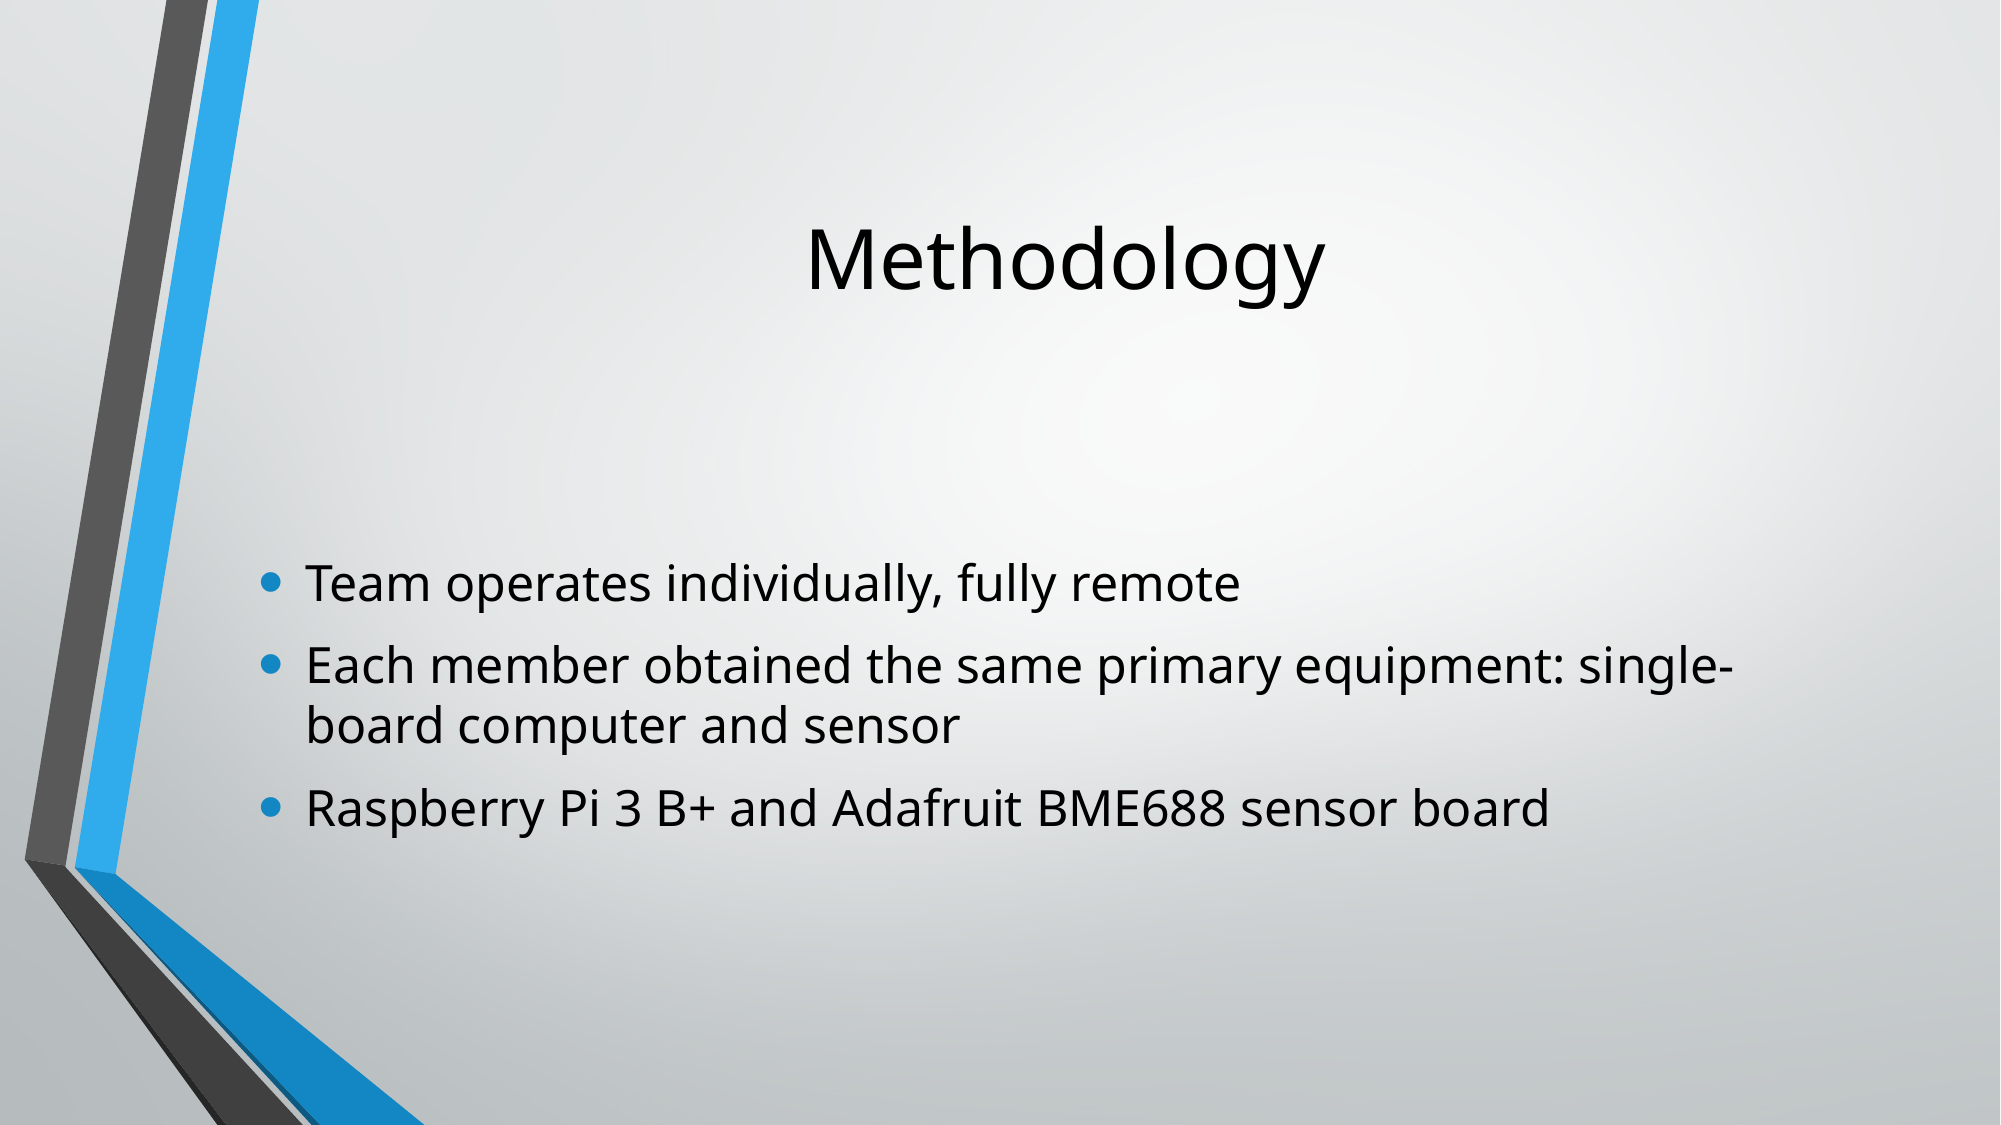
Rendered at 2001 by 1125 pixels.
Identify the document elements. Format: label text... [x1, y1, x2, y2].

title Methodology [243, 112, 1887, 400]
list Team operates individually, fully remote Each member obtained the same primary equipment: single-board computer and sensor Raspberry Pi 3 B+ and Adafruit BME688 sensor board [243, 437, 1887, 950]
